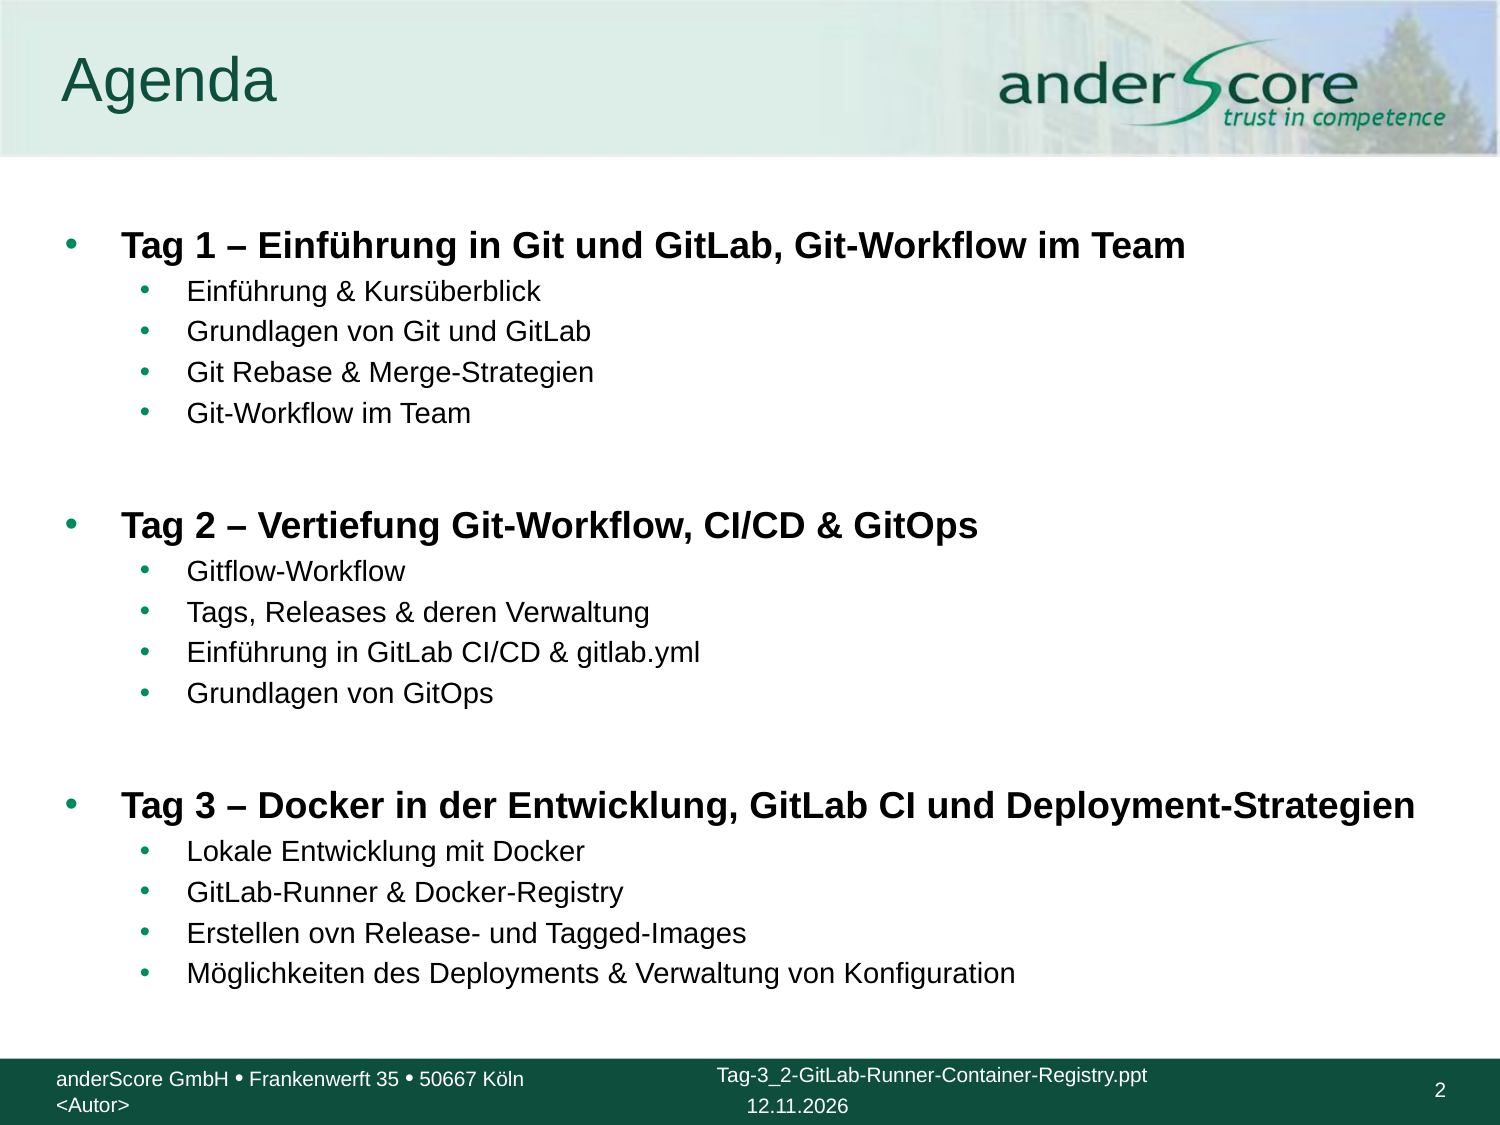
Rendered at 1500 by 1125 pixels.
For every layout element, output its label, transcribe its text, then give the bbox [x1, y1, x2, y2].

title Agenda [46, 23, 975, 140]
list Tag 1 – Einführung in Git und GitLab, Git-Workflow im Team Einführung & Kursüberblick Grundlagen von Git und GitLab Git Rebase & Merge-Strategien Git-Workflow im Team Tag 2 – Vertiefung Git-Workflow, CI/CD & GitOps Gitflow-Workflow Tags, Releases & deren Verwaltung Einführung in GitLab CI/CD & gitlab.yml Grundlagen von GitOps Tag 3 – Docker in der Entwicklung, GitLab CI und Deployment-Strategien Lokale Entwicklung mit Docker GitLab-Runner & Docker-Registry Erstellen ovn Release- und Tagged-Images Möglichkeiten des Deployments & Verwaltung von Konfiguration [49, 160, 1447, 1047]
picture [0, 0, 1500, 157]
